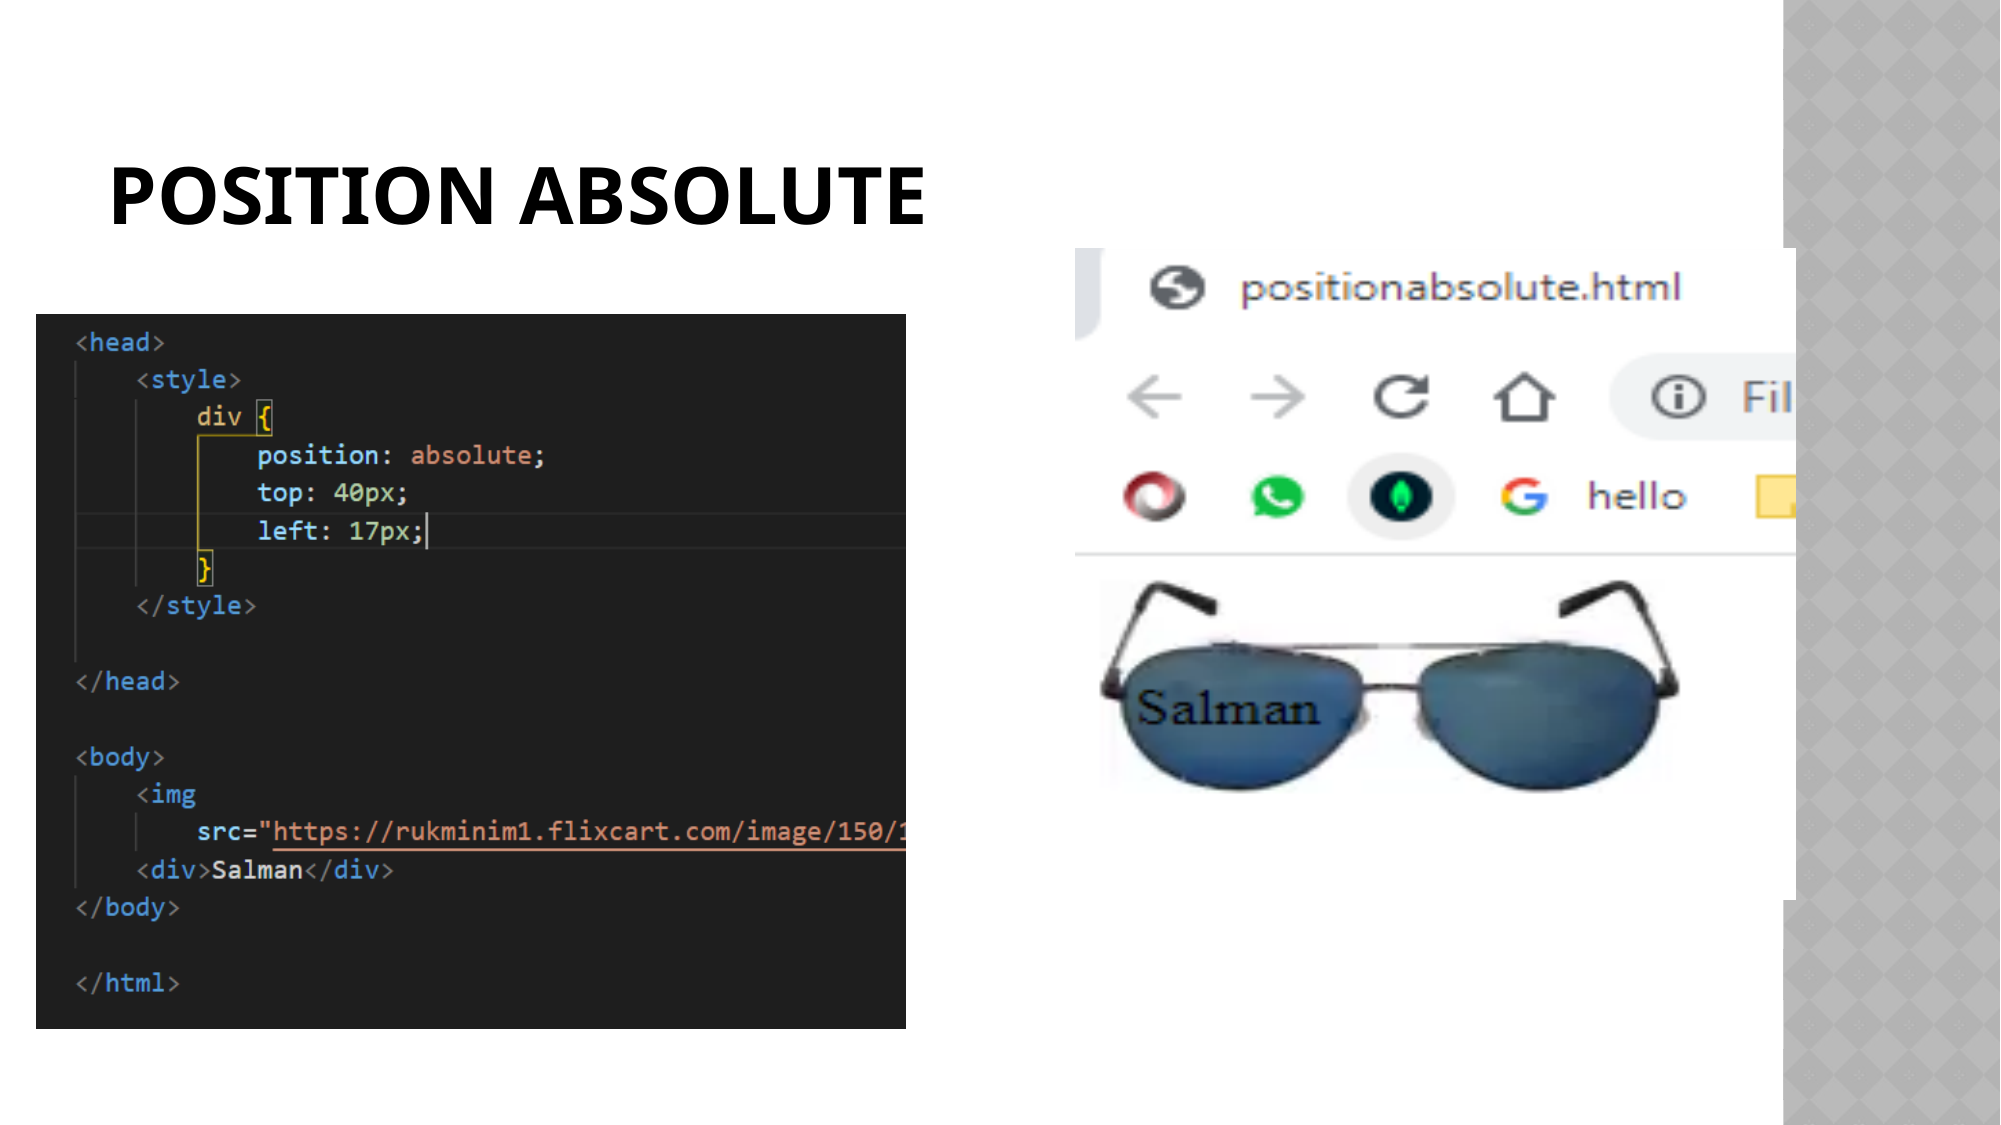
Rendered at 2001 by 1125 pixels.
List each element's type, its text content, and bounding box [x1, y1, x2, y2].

title Position absolute [99, 52, 1684, 240]
picture [1075, 248, 1797, 901]
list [35, 314, 906, 1029]
